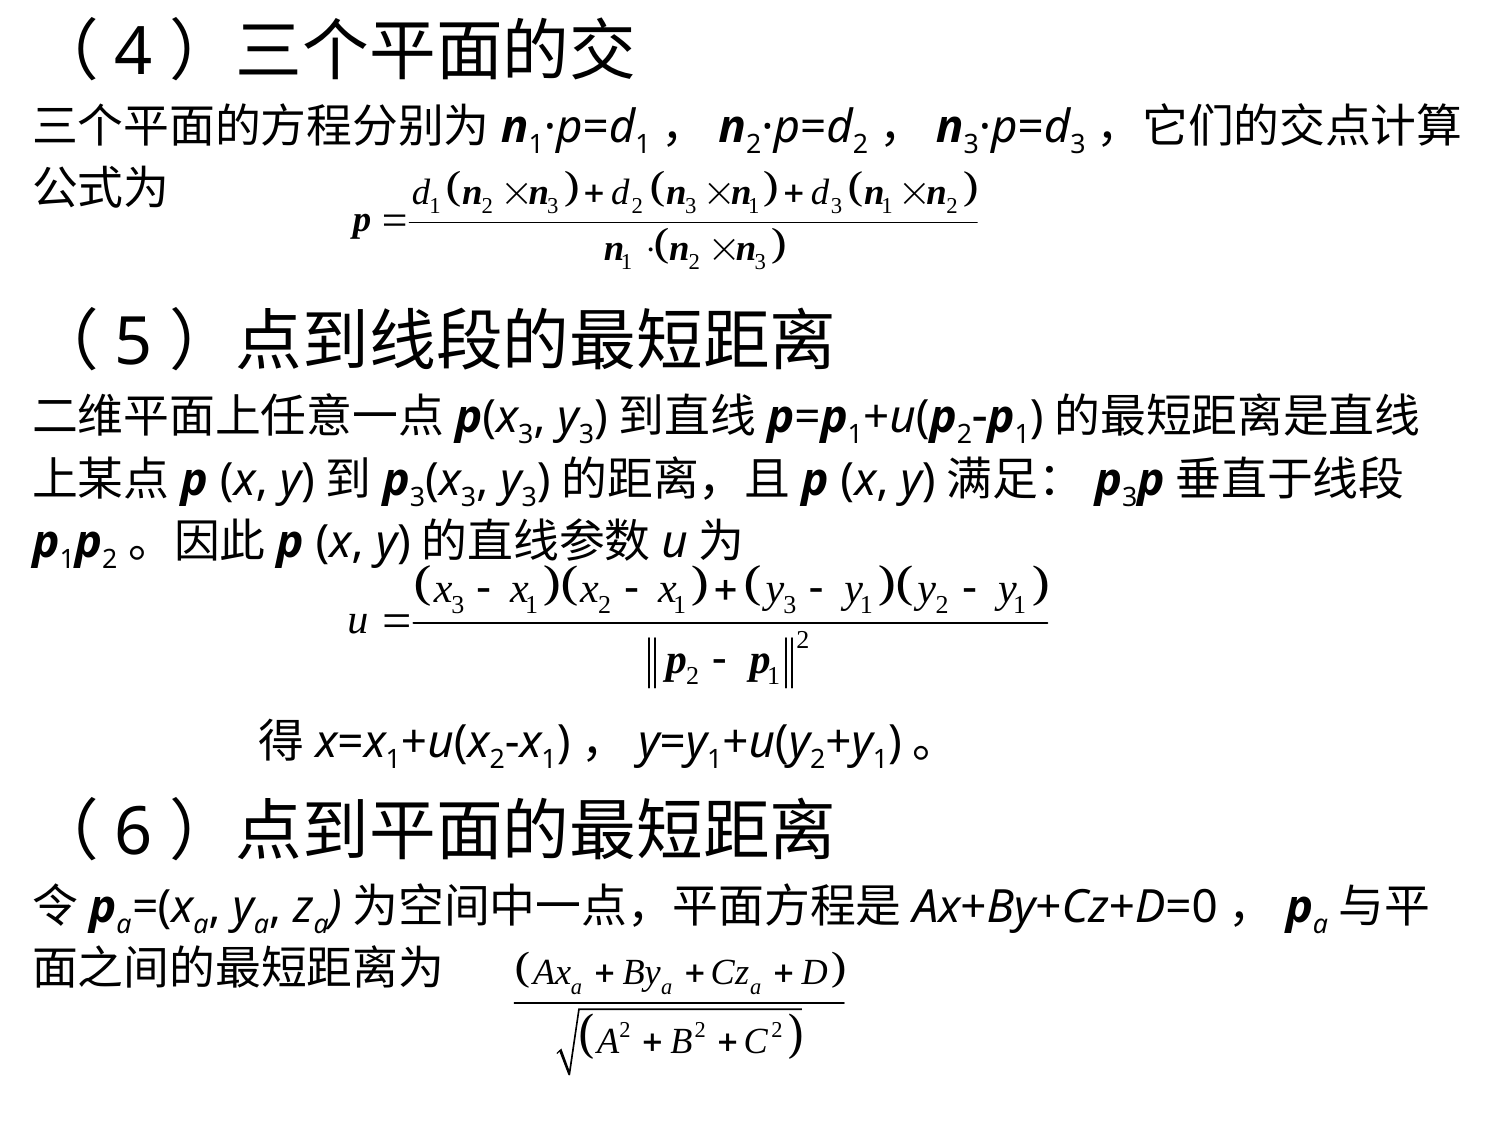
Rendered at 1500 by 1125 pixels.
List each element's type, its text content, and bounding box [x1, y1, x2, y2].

list （4）三个平面的交 三个平面的方程分别为n1·p=d1，n2·p=d2，n3·p=d3，它们的交点计算公式为 （5）点到线段的最短距离 二维平面上任意一点p(x3, y3)到直线p=p1+u(p2p1)的最短距离是直线上某点p (x, y)到p3(x3, y3)的距离，且p (x, y)满足：p3p垂直于线段p1p2。因此p (x, y)的直线参数u为 得x=x1+u(x2-x1)，y=y1+u(y2+y1)。 （6）点到平面的最短距离 令pa=(xa, ya, za)为空间中一点，平面方程是Ax+By+Cz+D=0，pa与平面之间的最短距离为 [17, 1, 1479, 1125]
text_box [340, 164, 987, 281]
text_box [507, 945, 853, 1083]
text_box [340, 557, 1059, 698]
